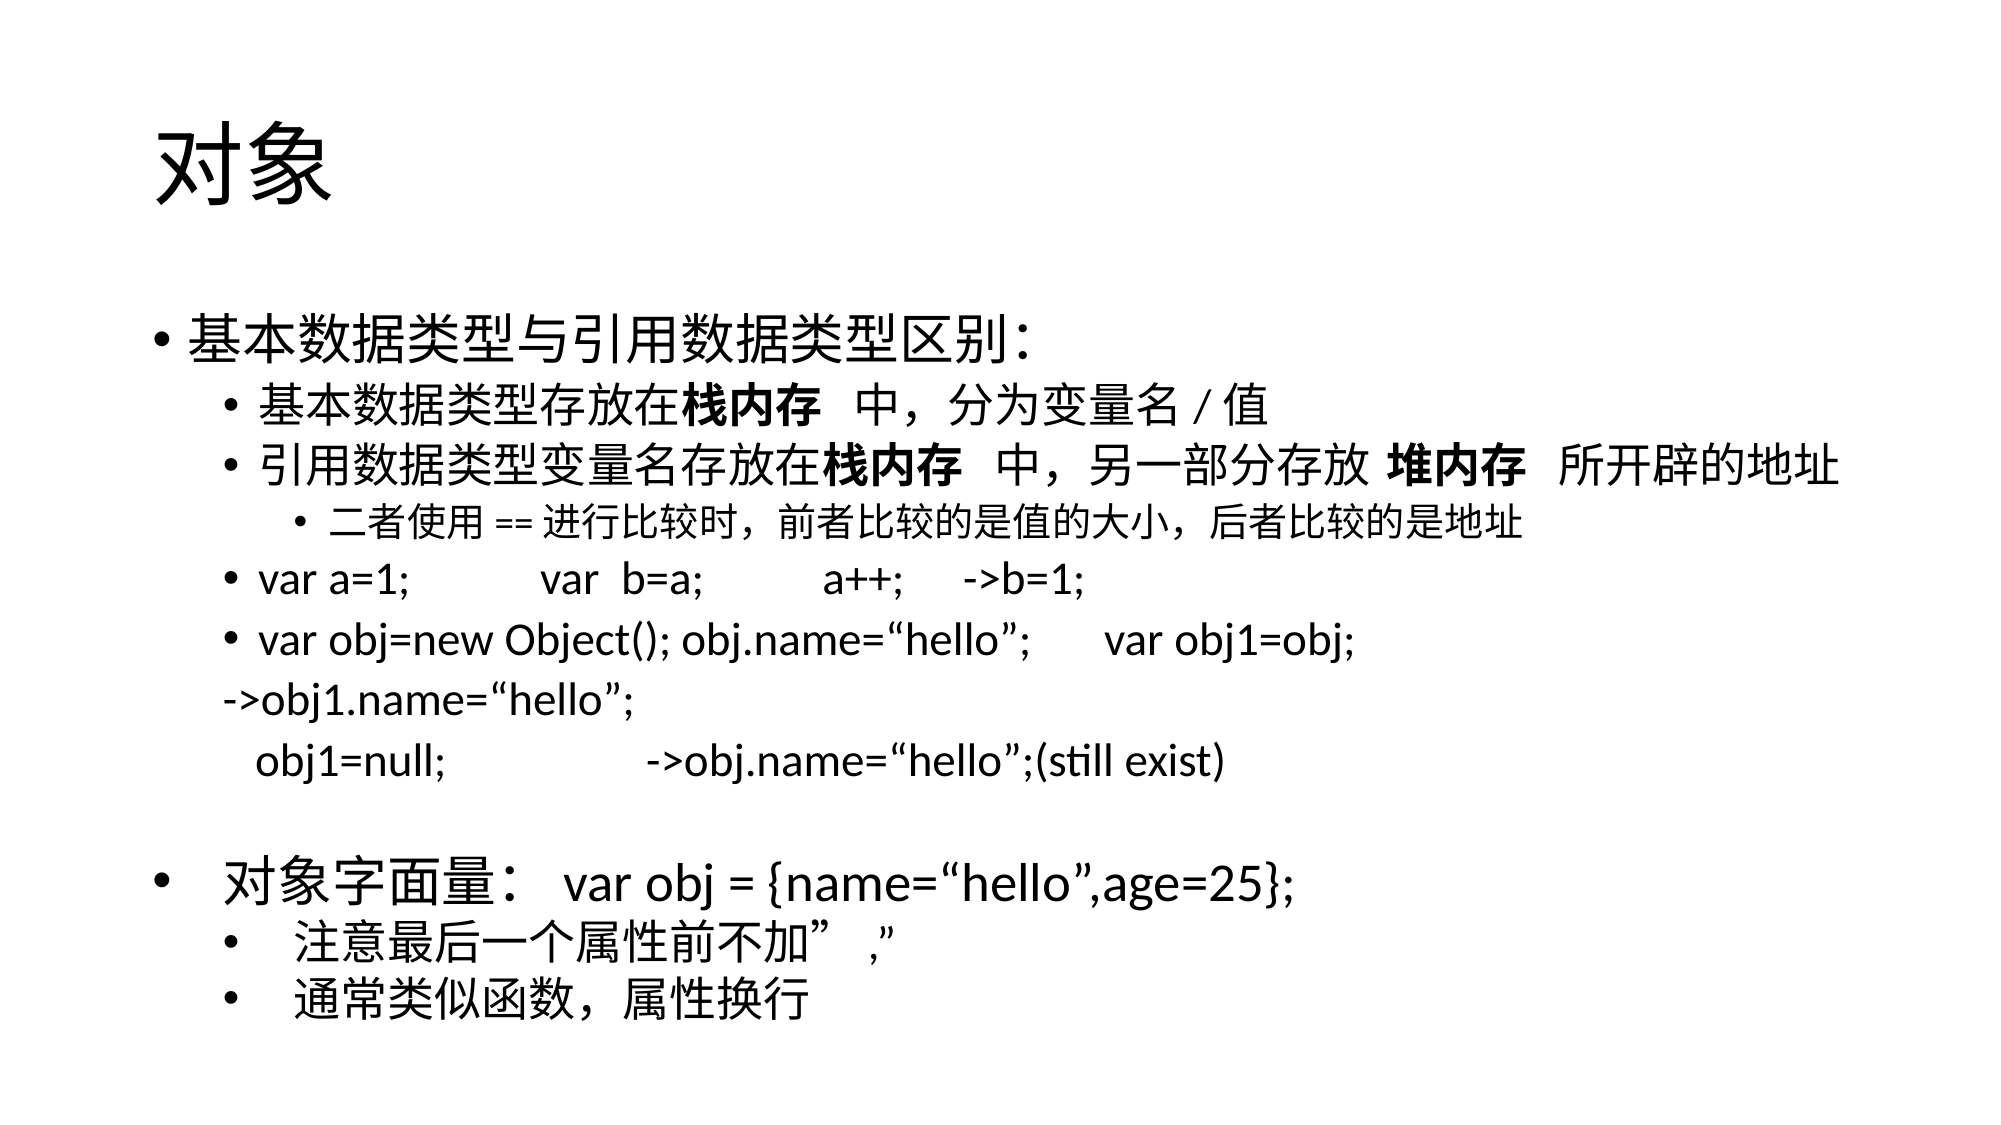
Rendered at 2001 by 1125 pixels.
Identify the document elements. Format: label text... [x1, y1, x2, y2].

list 基本数据类型与引用数据类型区别： 基本数据类型存放在 栈内存 中，分为变量名/值 引用数据类型变量名存放在 栈内存 中，另一部分存放 堆内存 所开辟的地址 二者使用==进行比较时，前者比较的是值的大小，后者比较的是地址 var a=1; var b=a; a++; ->b=1; var obj=new Object(); obj.name=“hello”; var obj1=obj; ->obj1.name=“hello”; obj1=null; ->obj.name=“hello”;(still exist) 对象字面量：var obj = {name=“hello”,age=25}; 注意最后一个属性前不加”,” 通常类似函数，属性换行 [137, 305, 1863, 1075]
title 对象 [137, 59, 1863, 278]
